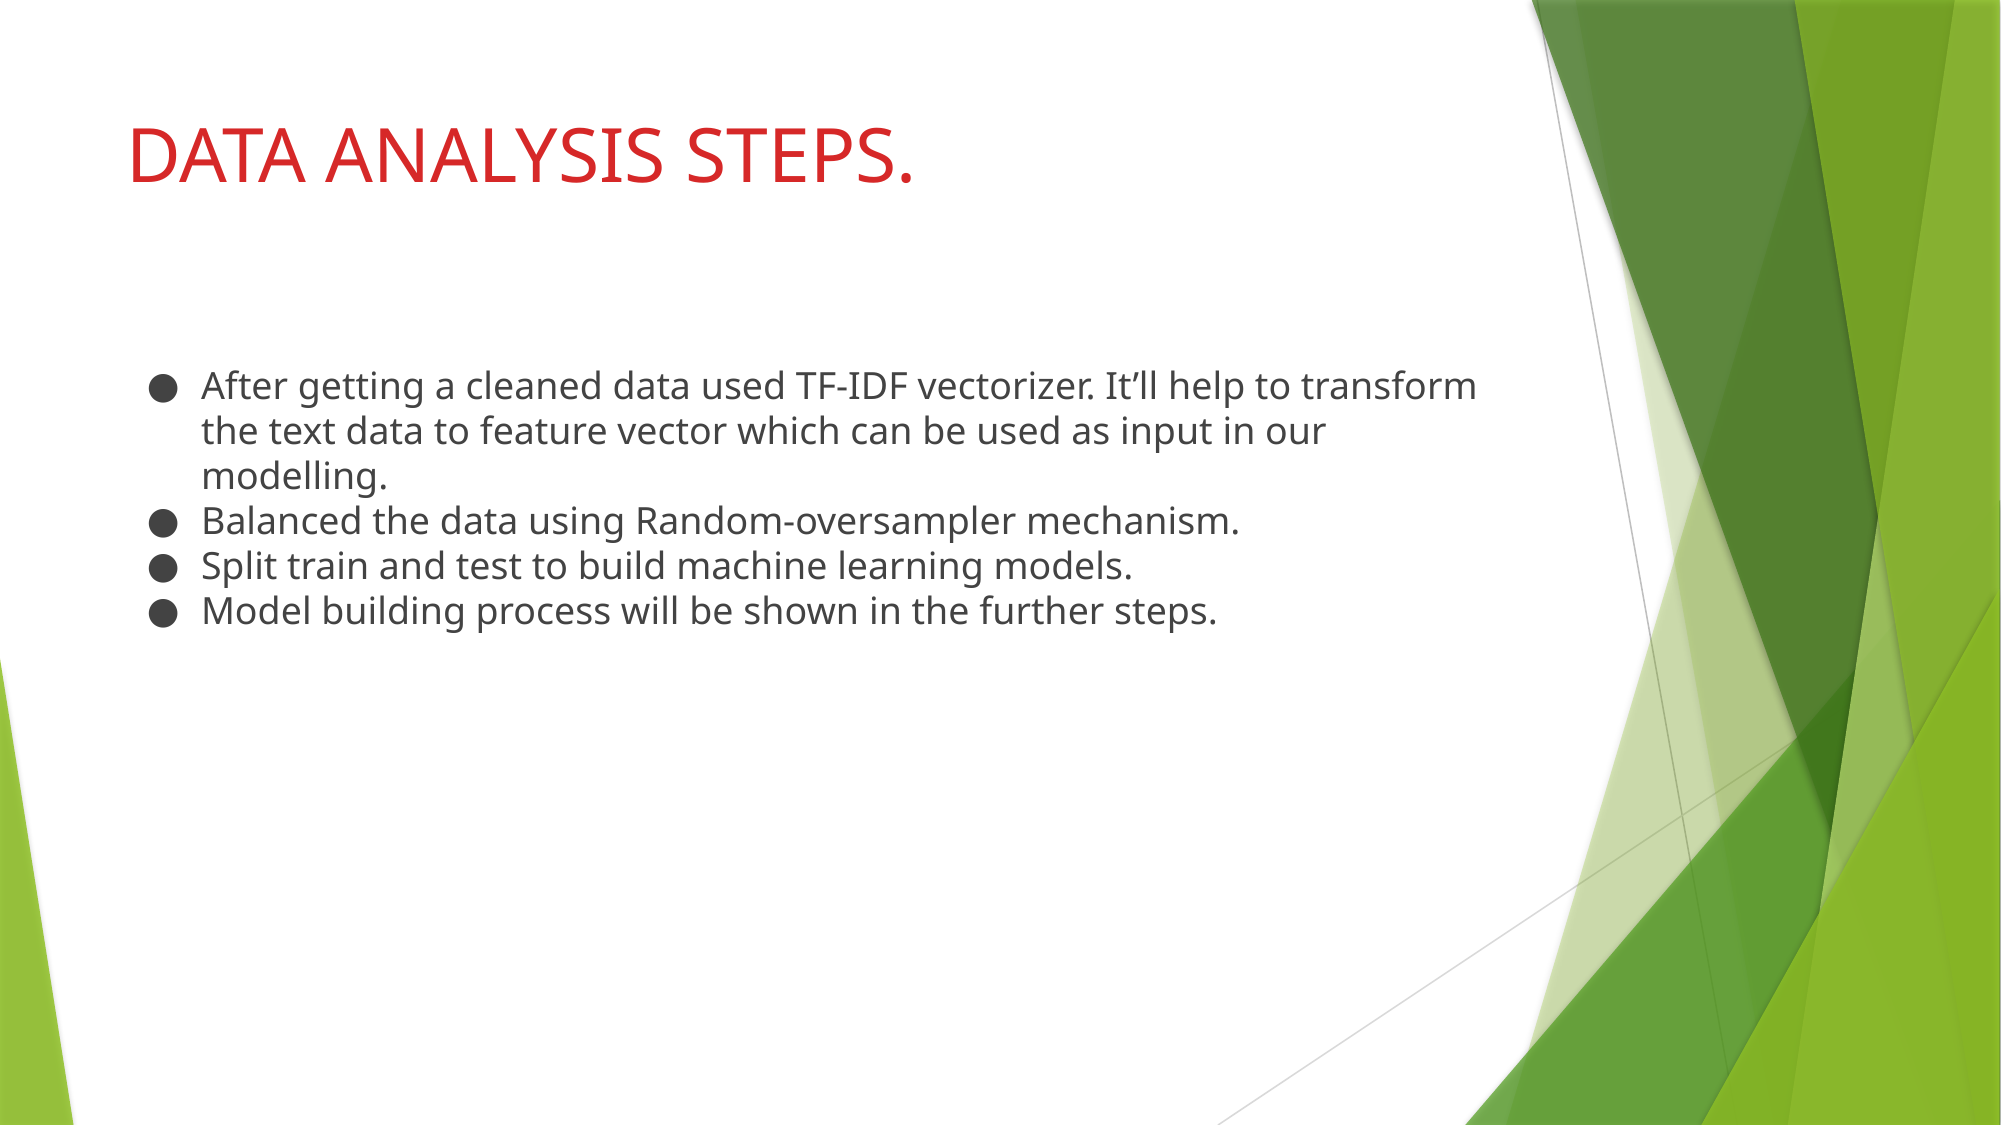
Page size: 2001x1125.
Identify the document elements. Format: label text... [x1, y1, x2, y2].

list After getting a cleaned data used TF-IDF vectorizer. It’ll help to transform the text data to feature vector which can be used as input in our modelling. Balanced the data using Random-oversampler mechanism. Split train and test to build machine learning models. Model building process will be shown in the further steps. [111, 354, 1522, 992]
title DATA ANALYSIS STEPS. [111, 99, 1522, 317]
